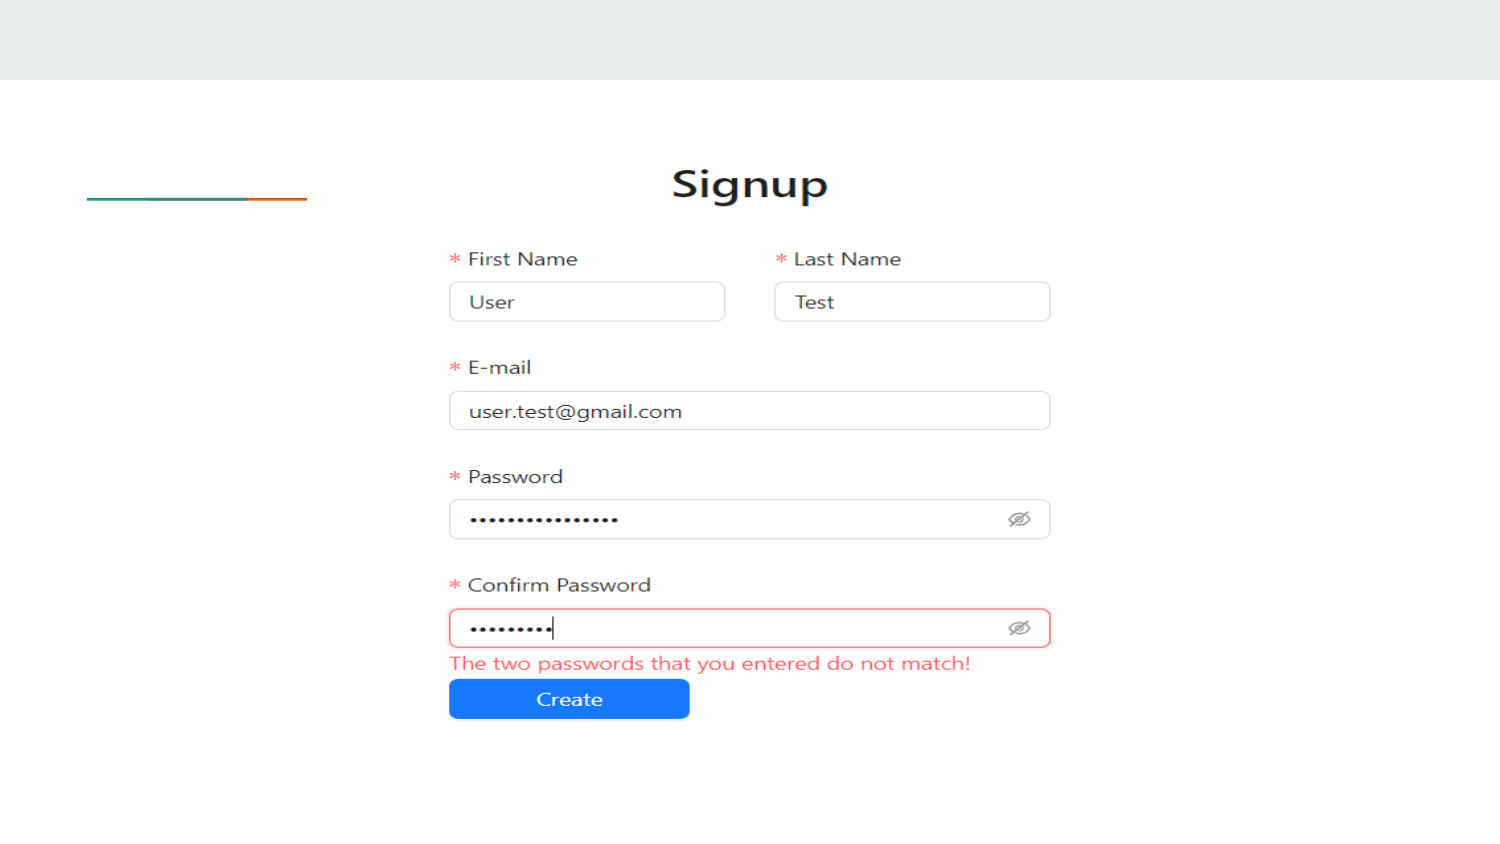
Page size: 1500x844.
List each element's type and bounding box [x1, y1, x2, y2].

picture [403, 141, 1097, 746]
